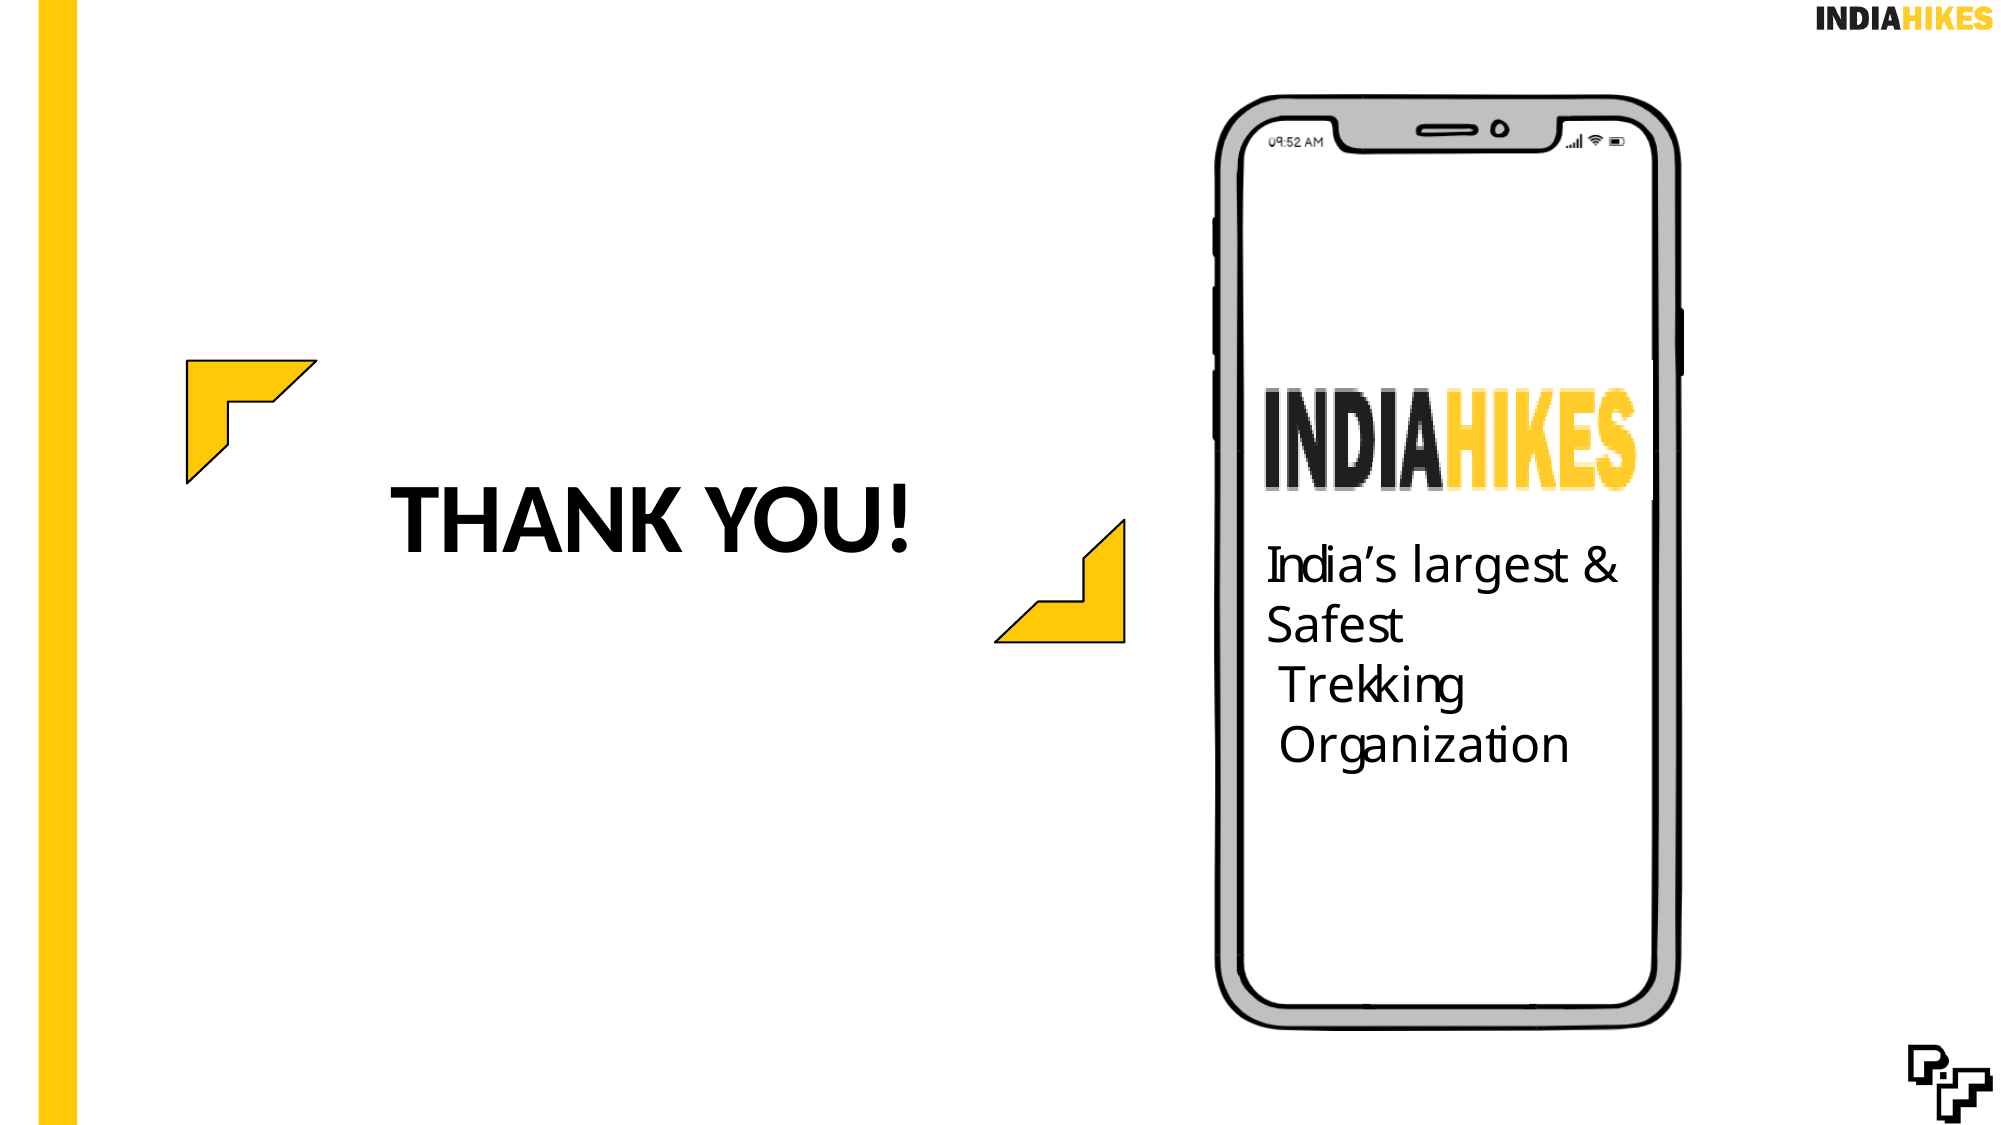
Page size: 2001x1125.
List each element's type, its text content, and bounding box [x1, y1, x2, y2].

picture [1212, 94, 1684, 1031]
text_box India’s largest & Safest Trekking Organization [1263, 530, 1636, 773]
text_box [38, 0, 78, 1125]
text_box THANK YOU! [388, 450, 923, 573]
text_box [185, 359, 318, 485]
picture [1816, 6, 1993, 30]
picture [1906, 1044, 1994, 1125]
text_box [993, 518, 1126, 644]
